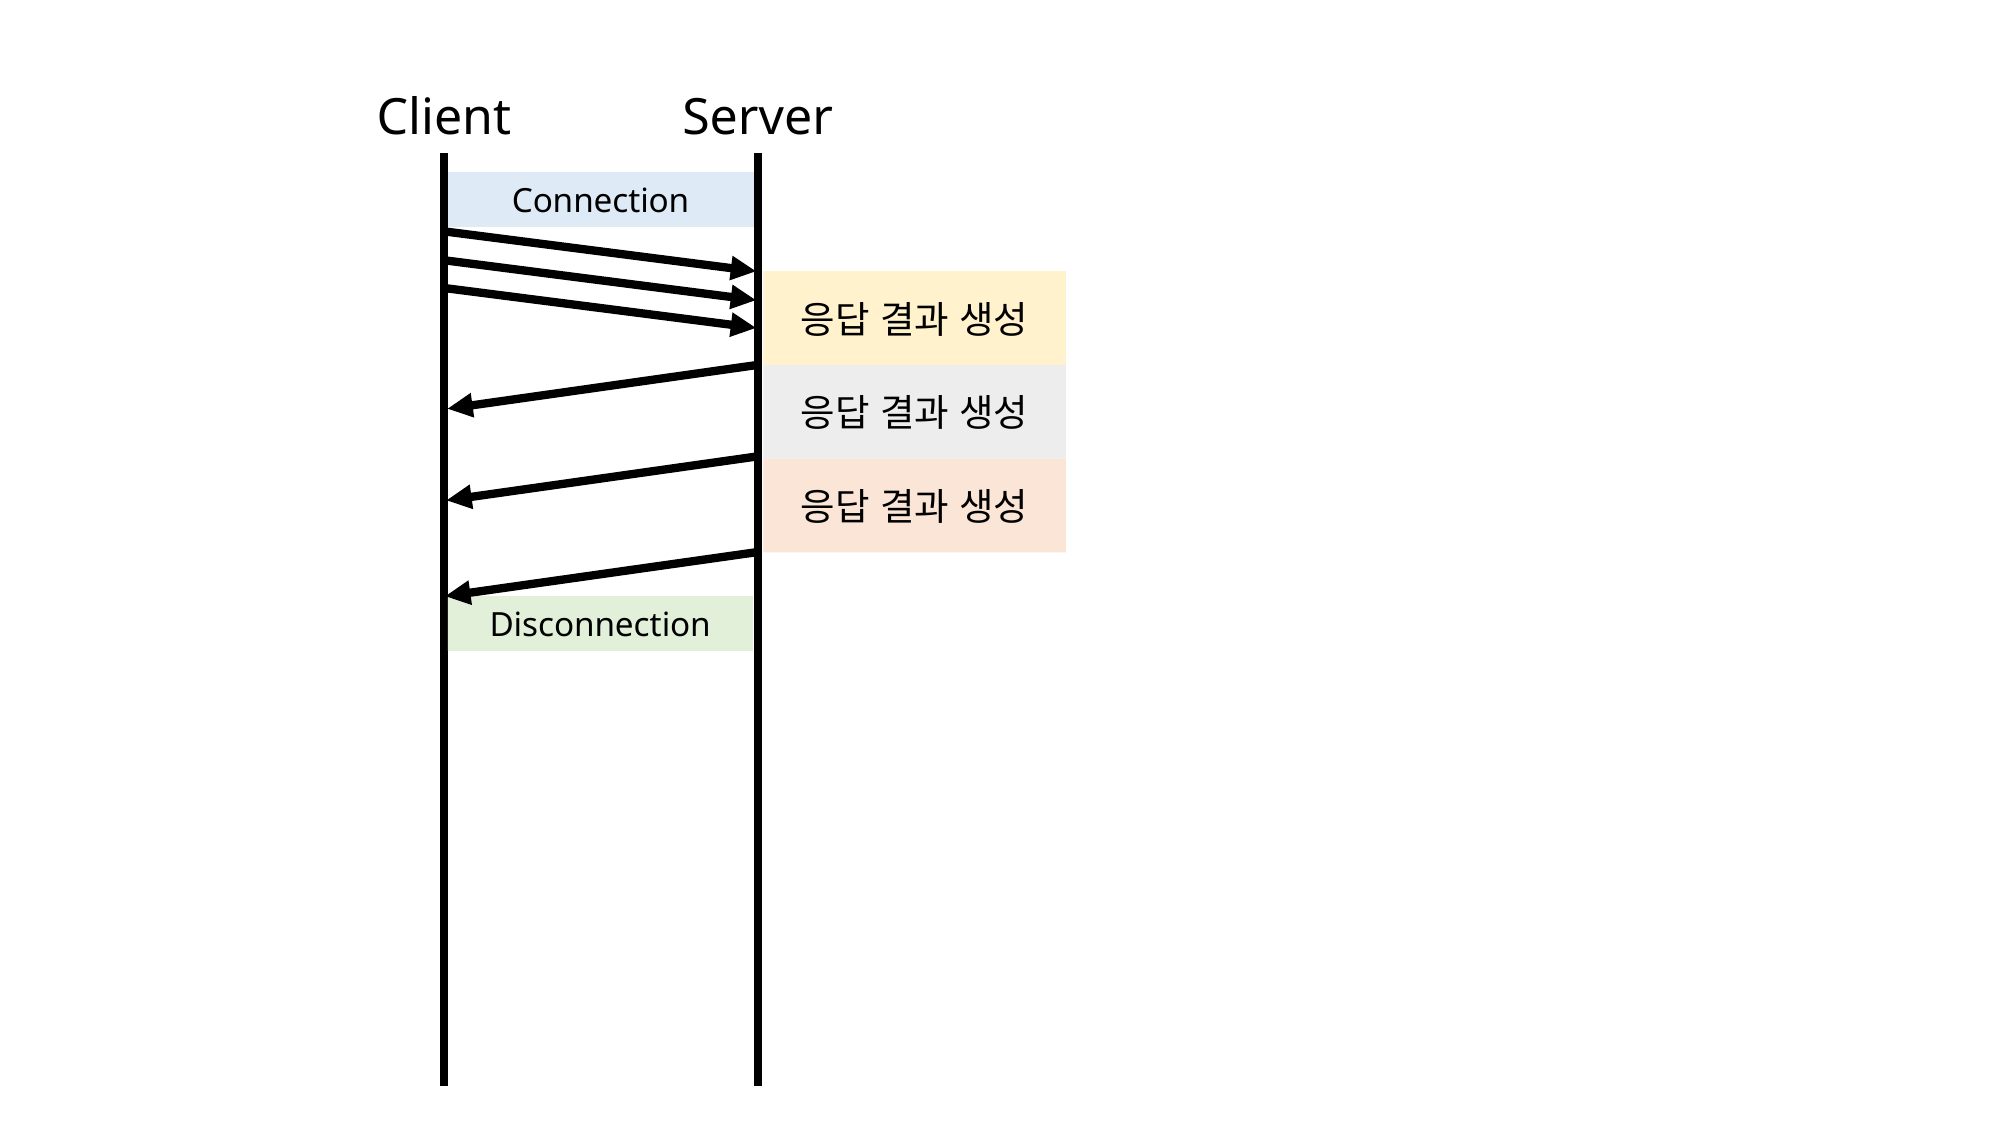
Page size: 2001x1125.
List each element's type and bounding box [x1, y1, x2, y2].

text_box [363, 77, 1066, 1086]
